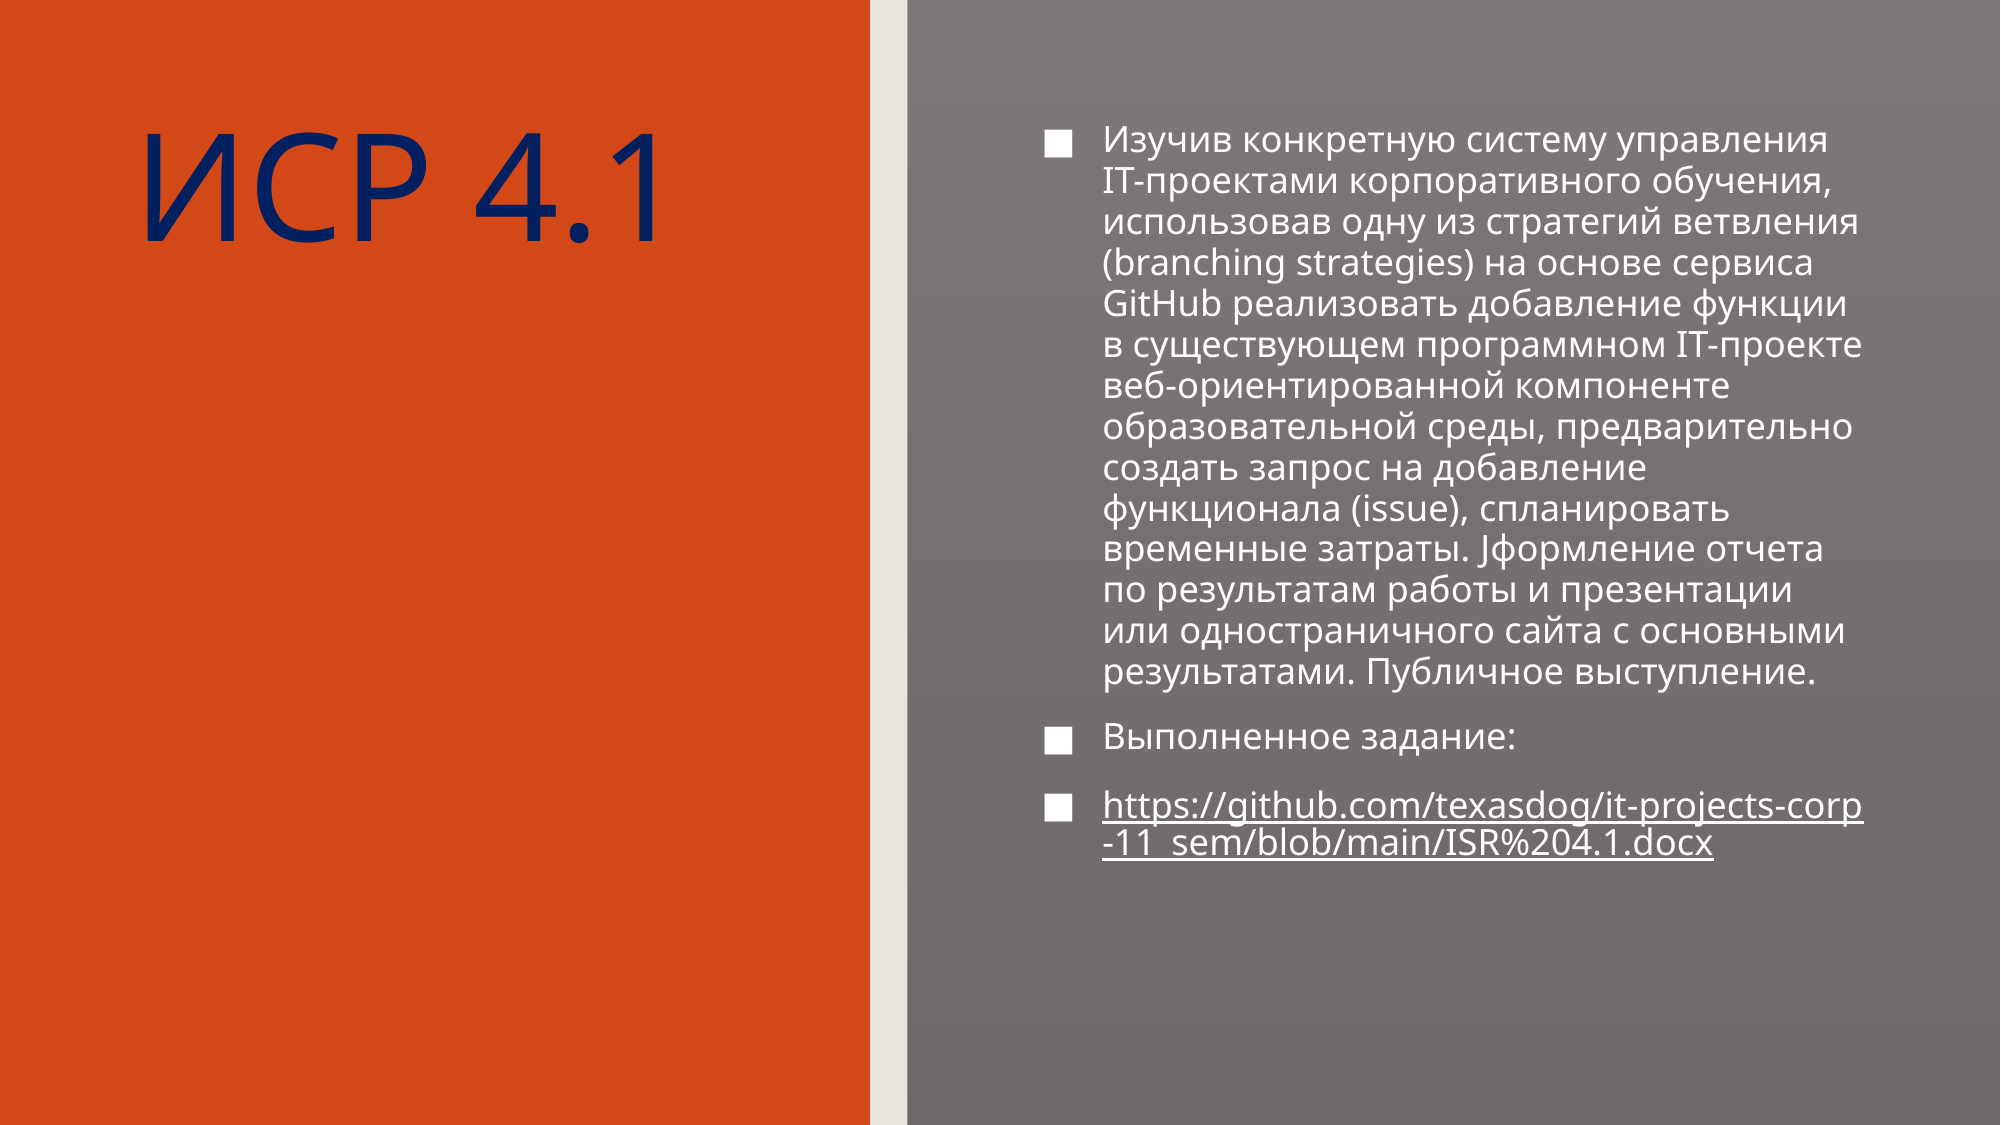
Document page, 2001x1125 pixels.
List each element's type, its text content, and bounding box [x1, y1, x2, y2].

title ИСР 4.1 [118, 112, 752, 467]
list Изучив конкретную систему управления IT-проектами корпоративного обучения, использовав одну из стратегий ветвления (branching strategies) на основе сервиса GitHub реализовать добавление функции в существующем программном IT-проекте веб-ориентированной компоненте образовательной среды, предварительно создать запрос на добавление функционала (issue), спланировать временные затраты. Jформление отчета по результатам работы и презентации или одностраничного сайта с основными результатами. Публичное выступление. Выполненное задание: https://github.com/texasdog/it-projects-corp-11_sem/blob/main/ISR%204.1.docx [1026, 112, 1882, 962]
